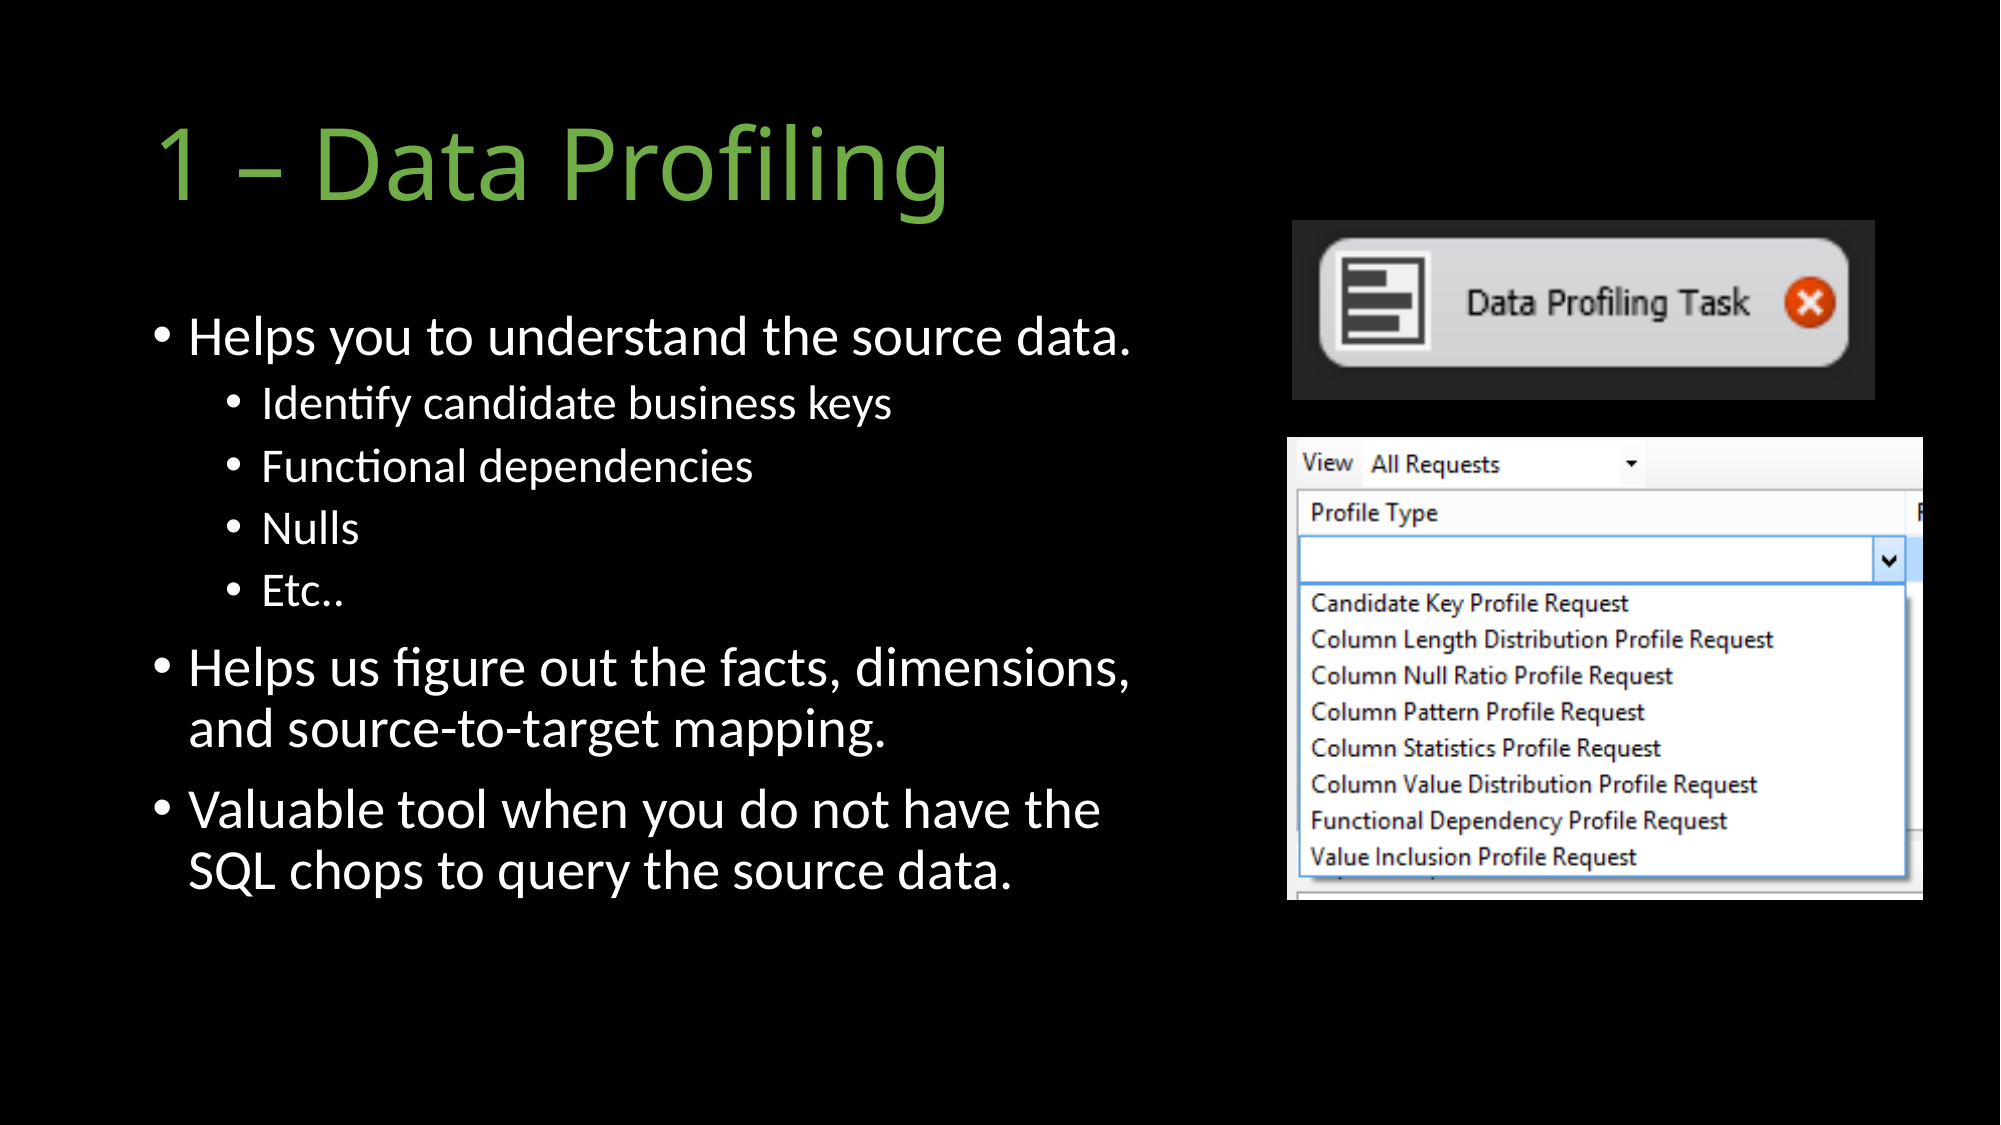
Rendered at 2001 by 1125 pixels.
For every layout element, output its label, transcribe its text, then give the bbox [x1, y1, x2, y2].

title 1 – Data Profiling [137, 59, 1863, 278]
list Helps you to understand the source data. Identify candidate business keys Functional dependencies Nulls Etc.. Helps us figure out the facts, dimensions, and source-to-target mapping. Valuable tool when you do not have the SQL chops to query the source data. [137, 299, 1150, 1014]
picture [1287, 437, 1923, 900]
picture [1292, 220, 1875, 400]
